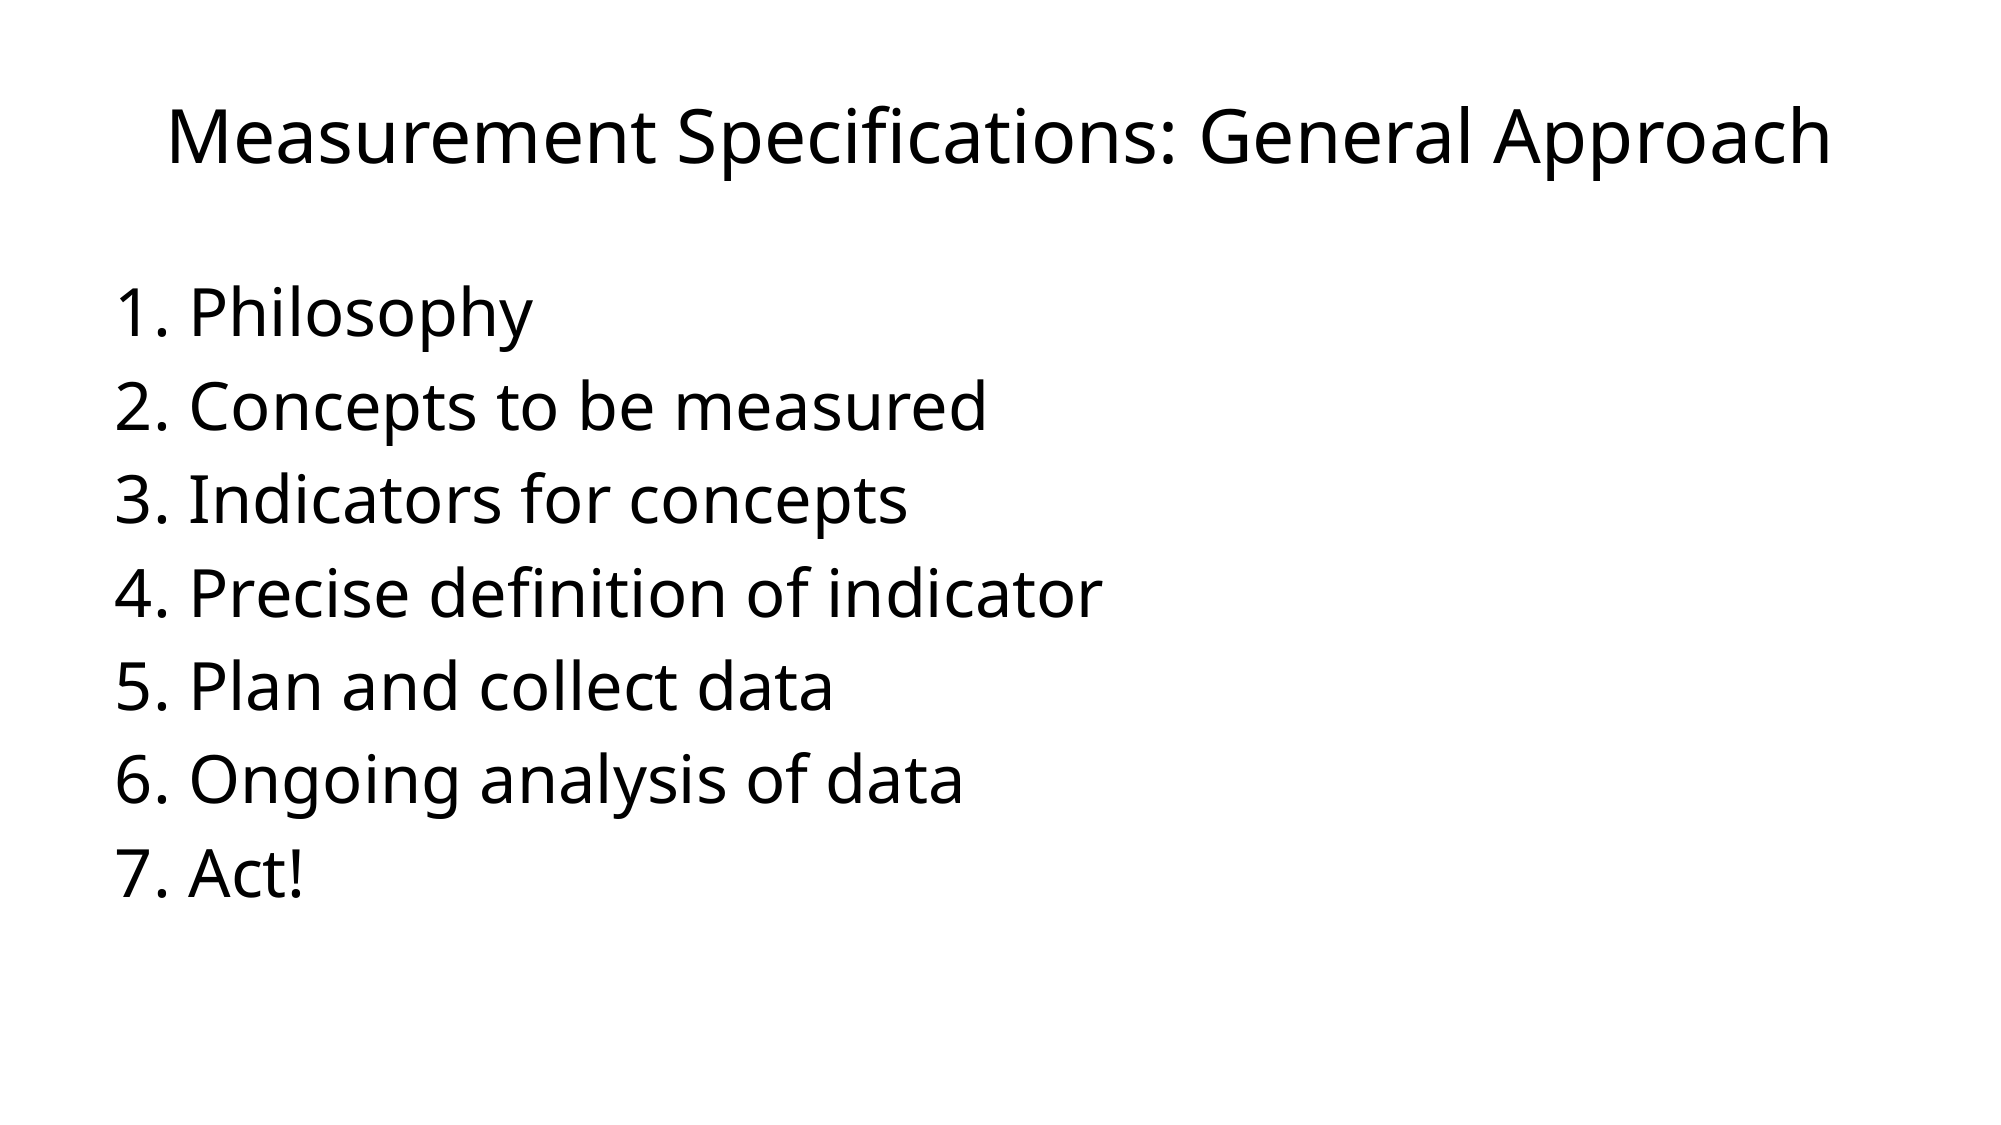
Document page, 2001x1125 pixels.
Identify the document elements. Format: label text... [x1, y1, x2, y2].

list 1. Philosophy 2. Concepts to be measured 3. Indicators for concepts 4. Precise definition of indicator 5. Plan and collect data 6. Ongoing analysis of data 7. Act! [99, 262, 1900, 1013]
title Measurement Specifications: General Approach [99, 45, 1900, 233]
